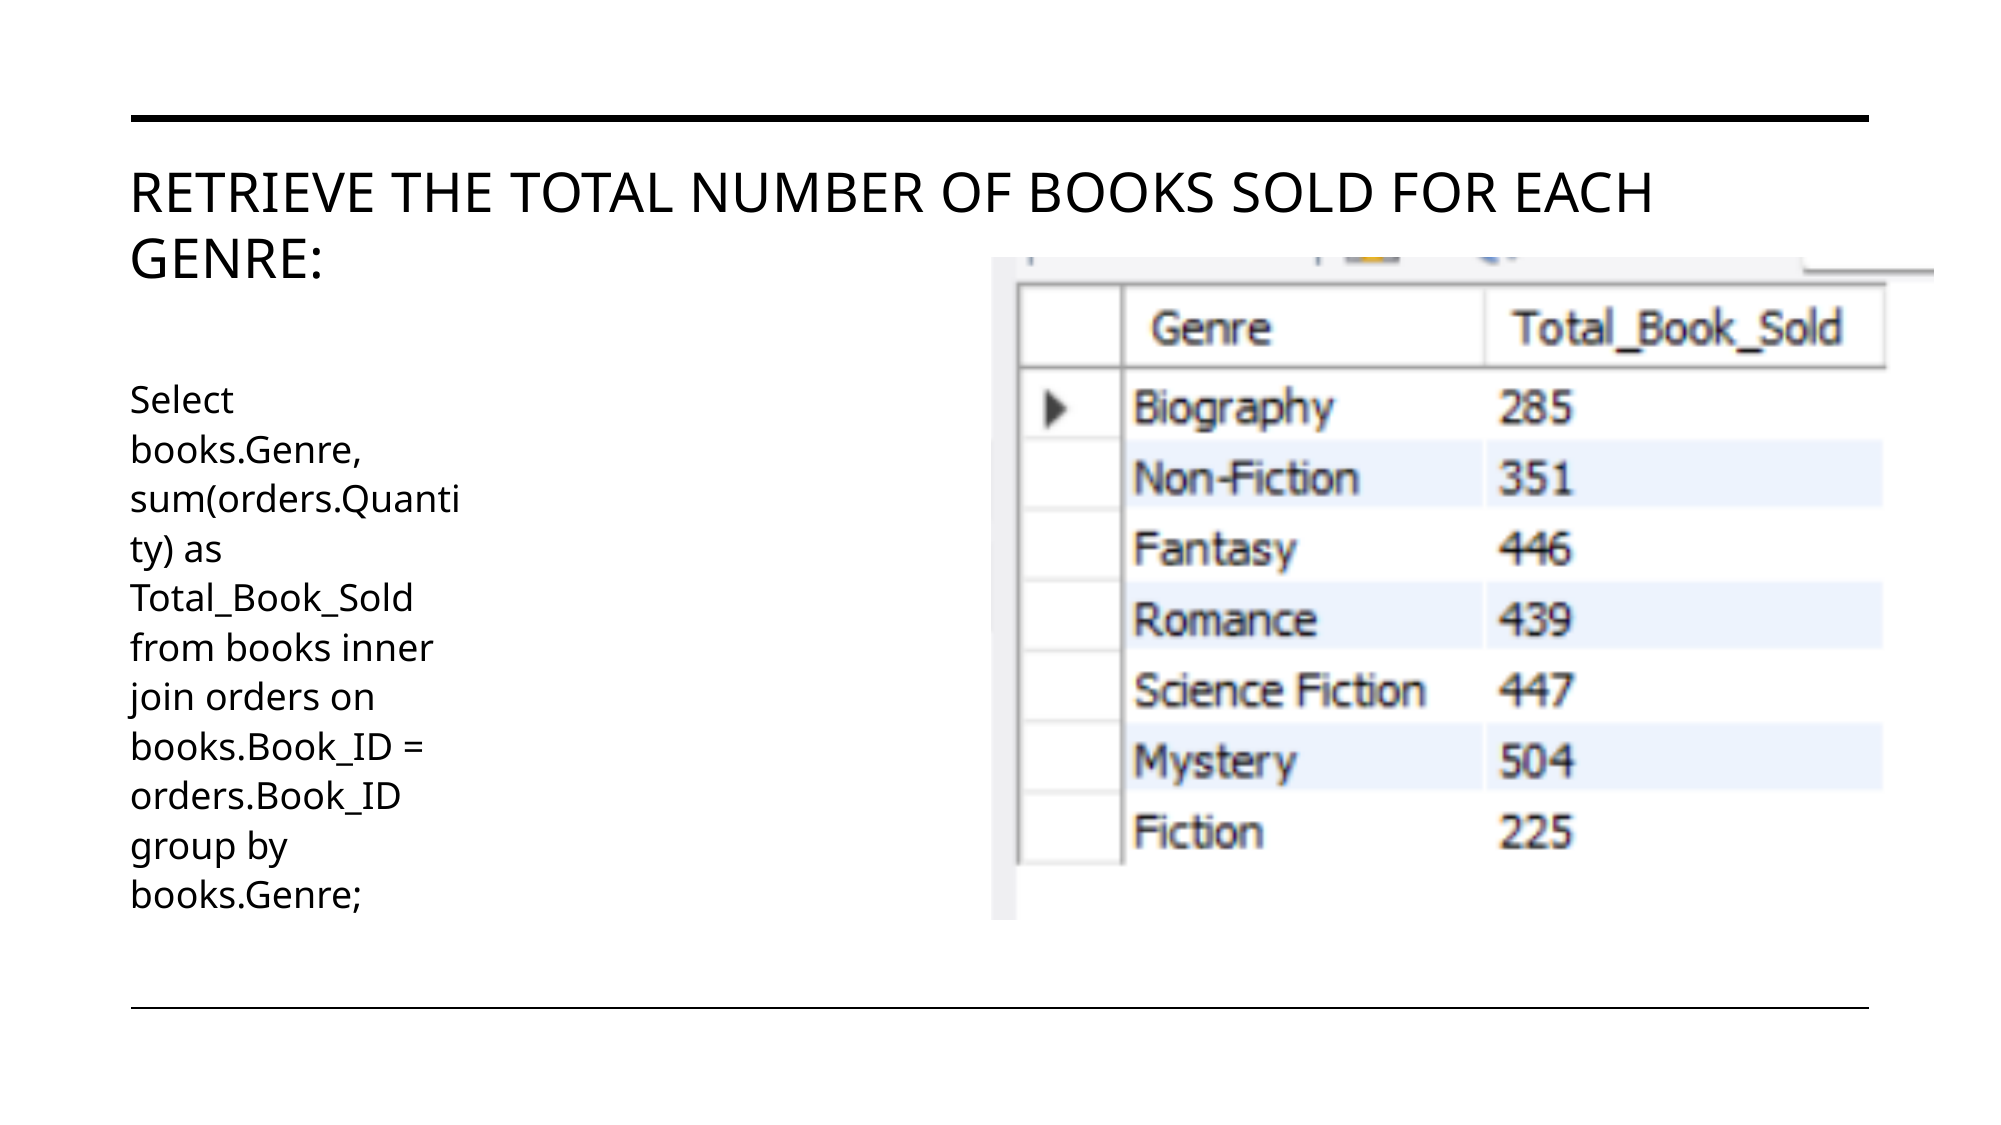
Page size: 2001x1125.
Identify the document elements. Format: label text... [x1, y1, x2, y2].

list Select books.Genre, sum(orders.Quantity) as Total_Book_Sold from books inner join orders on books.Book_ID = orders.Book_ID group by books.Genre; [114, 364, 486, 978]
picture [991, 257, 1934, 920]
title Retrieve the total number of books sold for each genre: [114, 149, 1869, 365]
